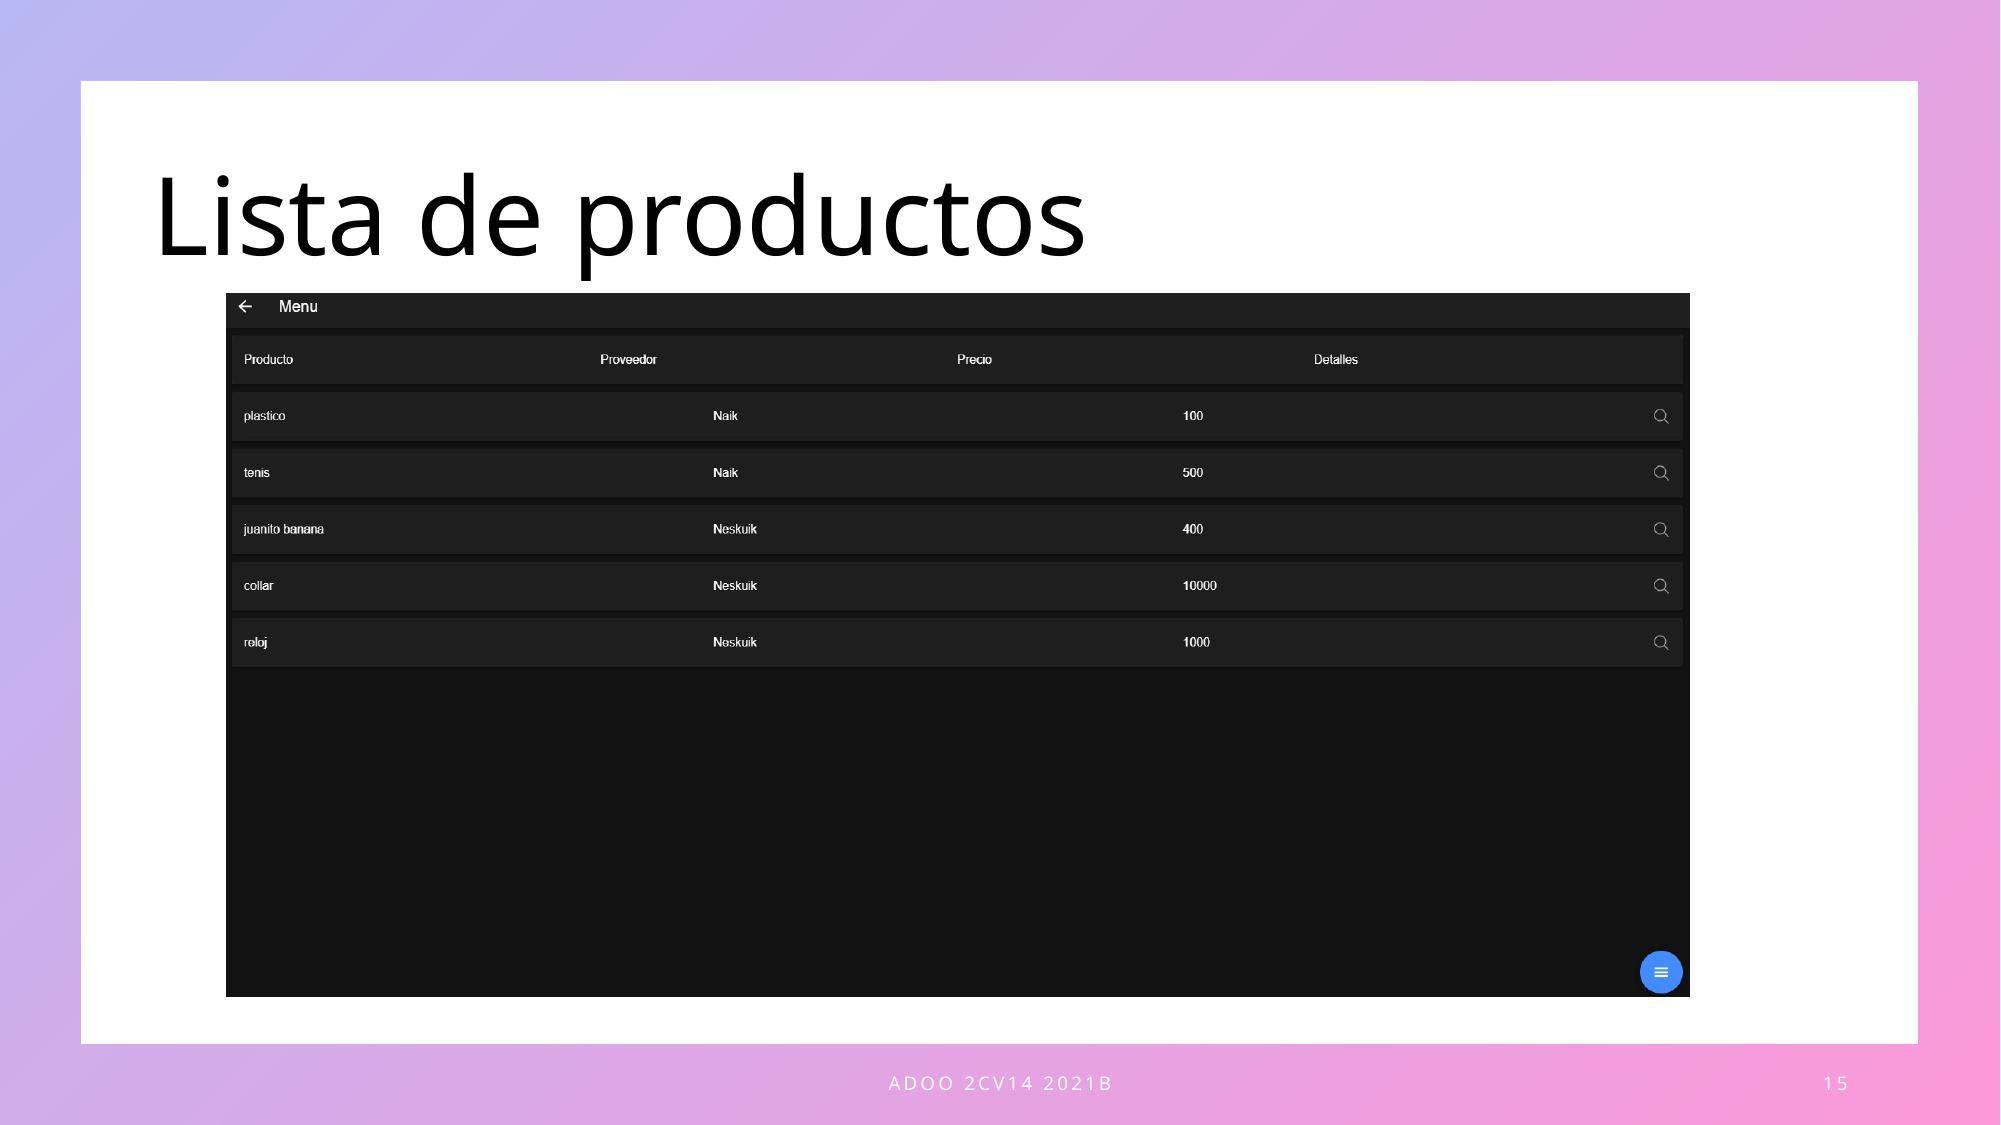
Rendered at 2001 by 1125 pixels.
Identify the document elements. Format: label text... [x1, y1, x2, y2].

title Lista de productos [137, 111, 1863, 330]
slide_number 15 [1412, 1054, 1863, 1115]
picture [226, 293, 1690, 997]
footer ADOO 2CV14 2021b [662, 1054, 1338, 1115]
